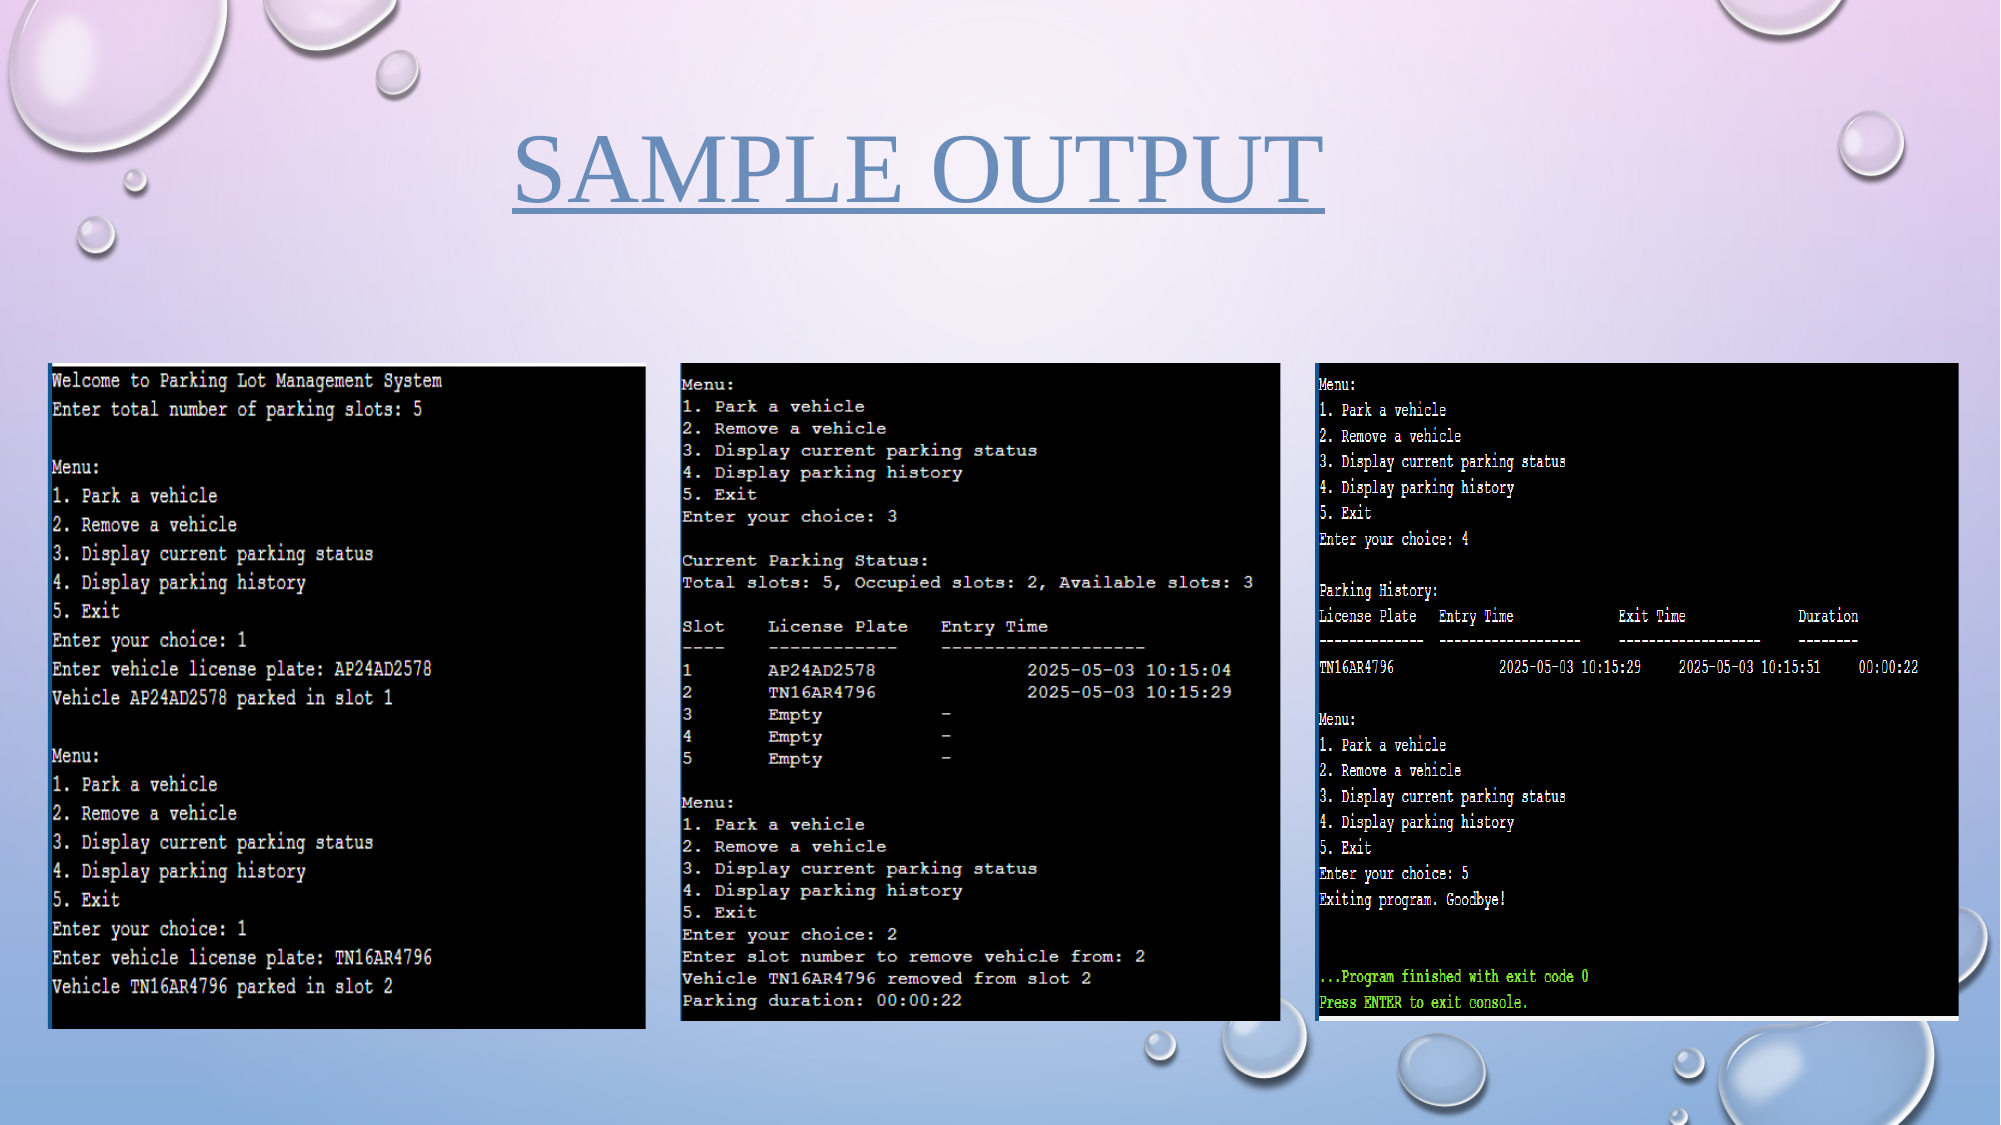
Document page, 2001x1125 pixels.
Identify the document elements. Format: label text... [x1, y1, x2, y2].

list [47, 362, 646, 1029]
picture [0, 0, 2000, 1125]
title SAMPLE OUTPUT [149, 101, 1687, 240]
